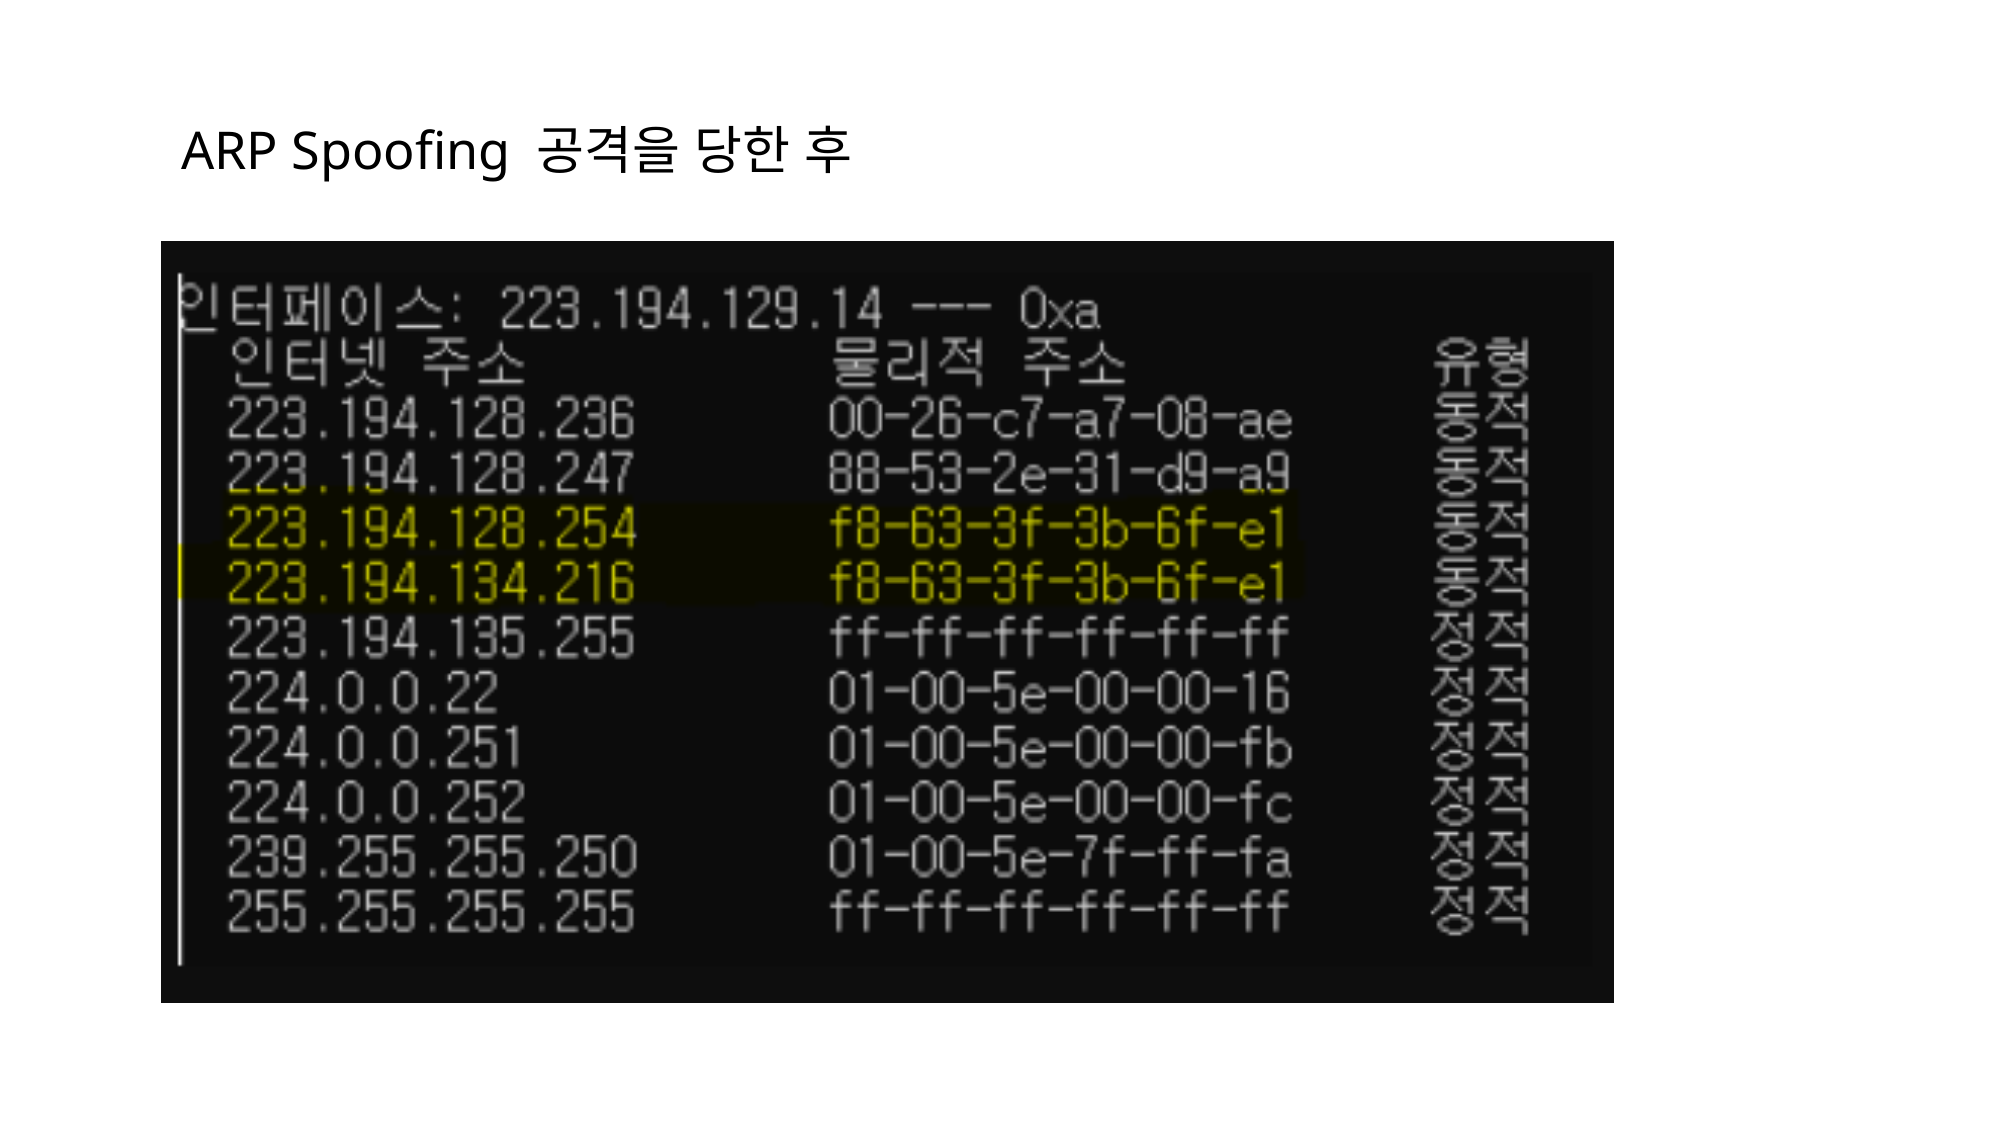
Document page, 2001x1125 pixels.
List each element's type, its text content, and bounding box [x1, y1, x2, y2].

text_box ARP Spoofing 공격을 당한 후 [166, 109, 1027, 187]
picture [161, 241, 1614, 1003]
